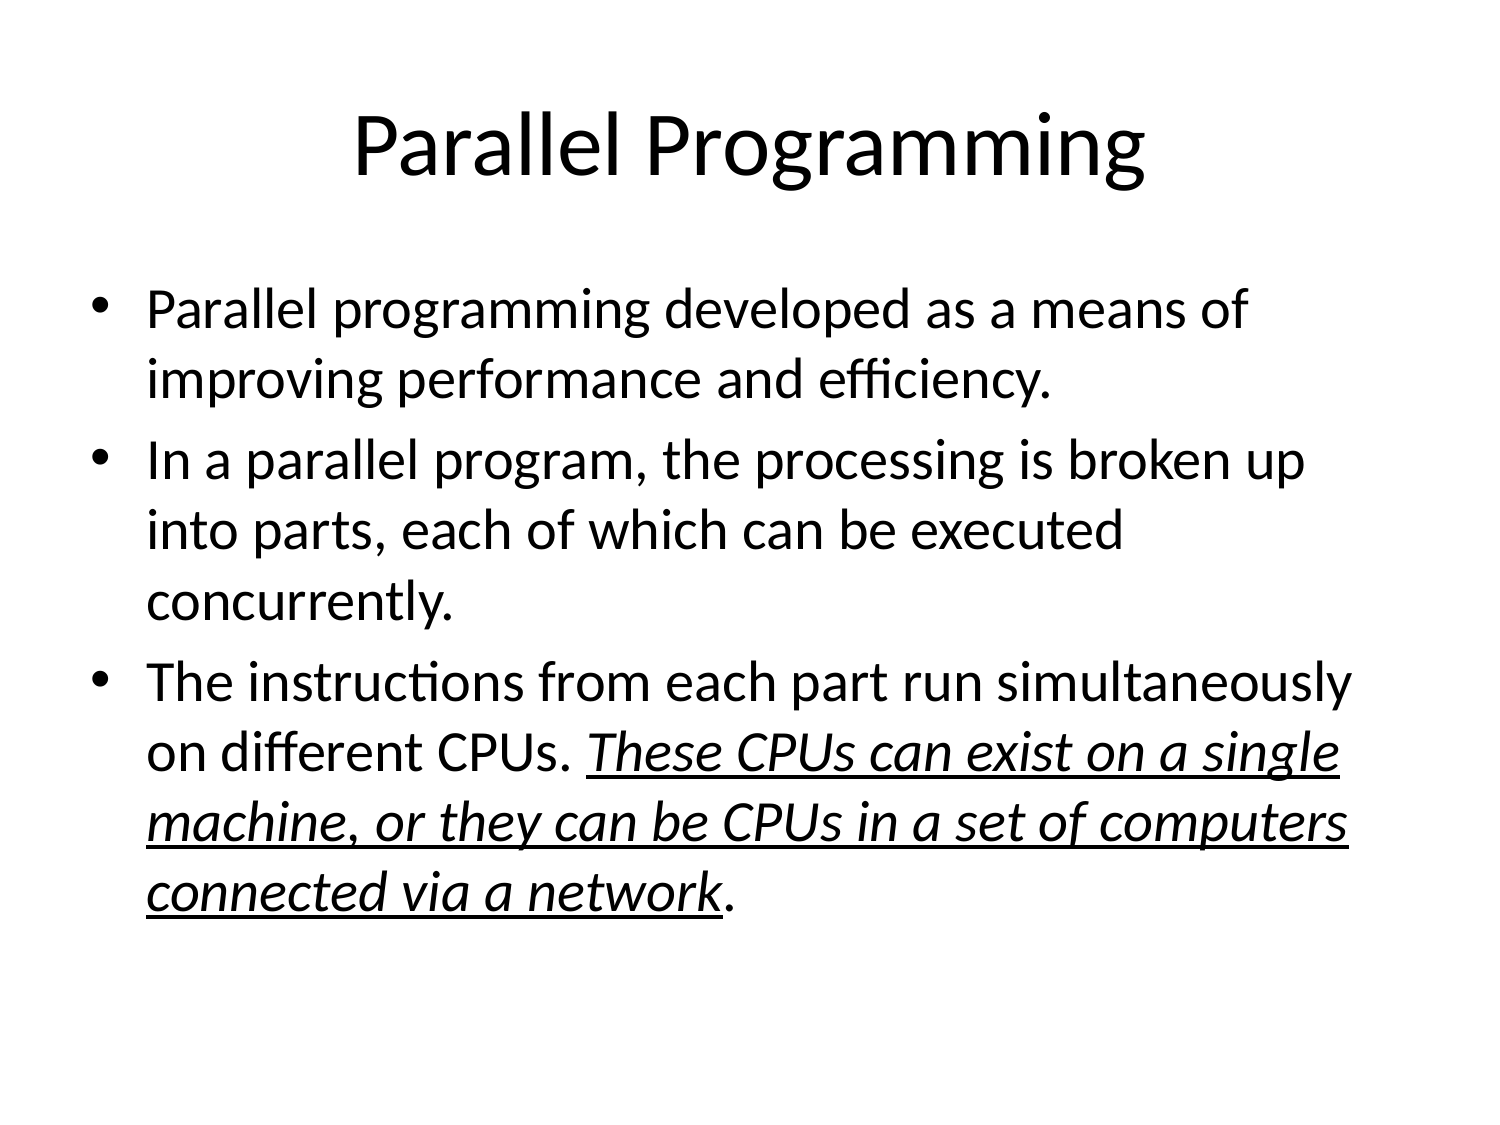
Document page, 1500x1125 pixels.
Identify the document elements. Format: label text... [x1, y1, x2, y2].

title Parallel Programming [75, 45, 1425, 233]
list Parallel programming developed as a means of improving performance and efficiency. In a parallel program, the processing is broken up into parts, each of which can be executed concurrently. The instructions from each part run simultaneously on different CPUs. These CPUs can exist on a single machine, or they can be CPUs in a set of computers connected via a network. [75, 262, 1425, 1005]
